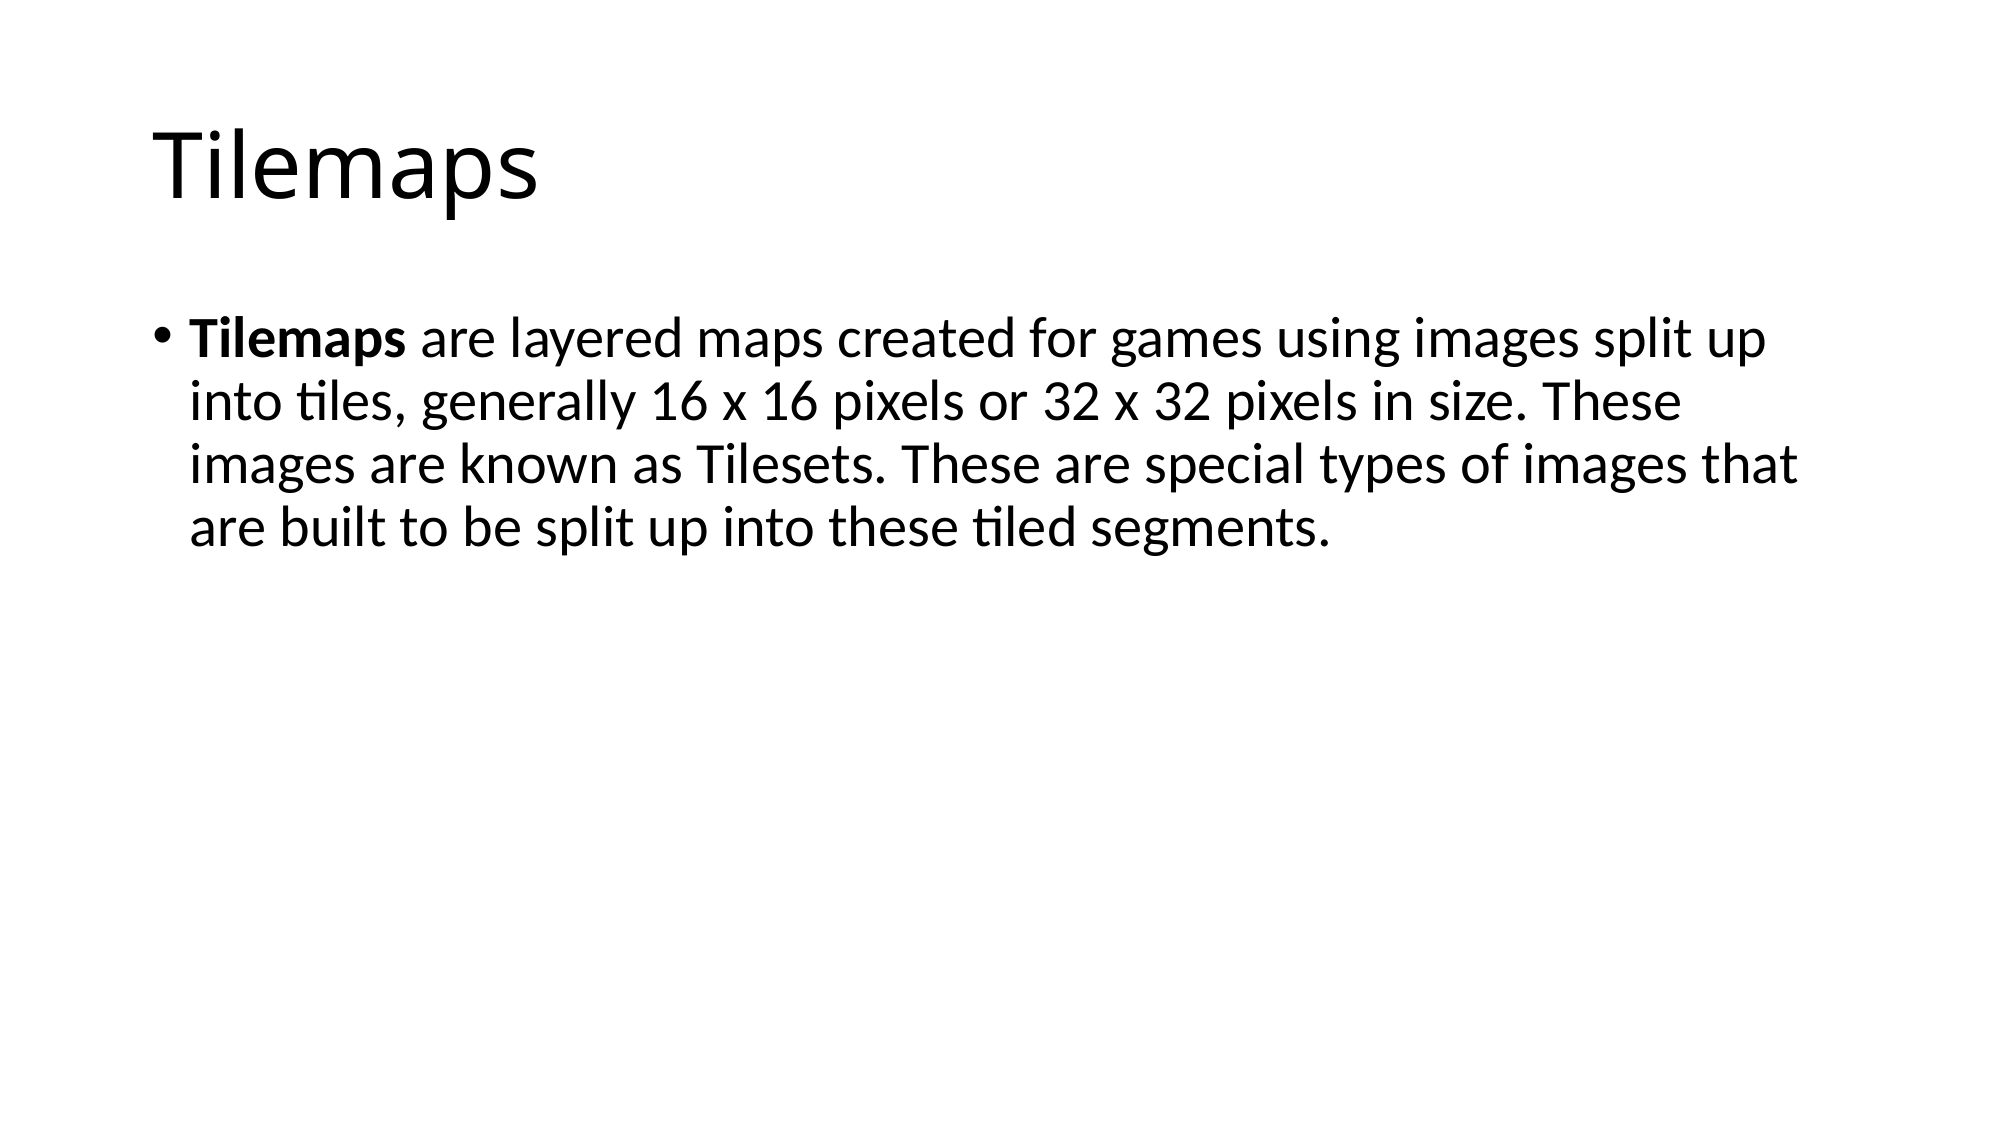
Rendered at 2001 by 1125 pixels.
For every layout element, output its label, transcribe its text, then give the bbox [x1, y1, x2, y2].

list Tilemaps are layered maps created for games using images split up into tiles, generally 16 x 16 pixels or 32 x 32 pixels in size. These images are known as Tilesets. These are special types of images that are built to be split up into these tiled segments. [137, 299, 1863, 1014]
title Tilemaps [137, 59, 1863, 278]
